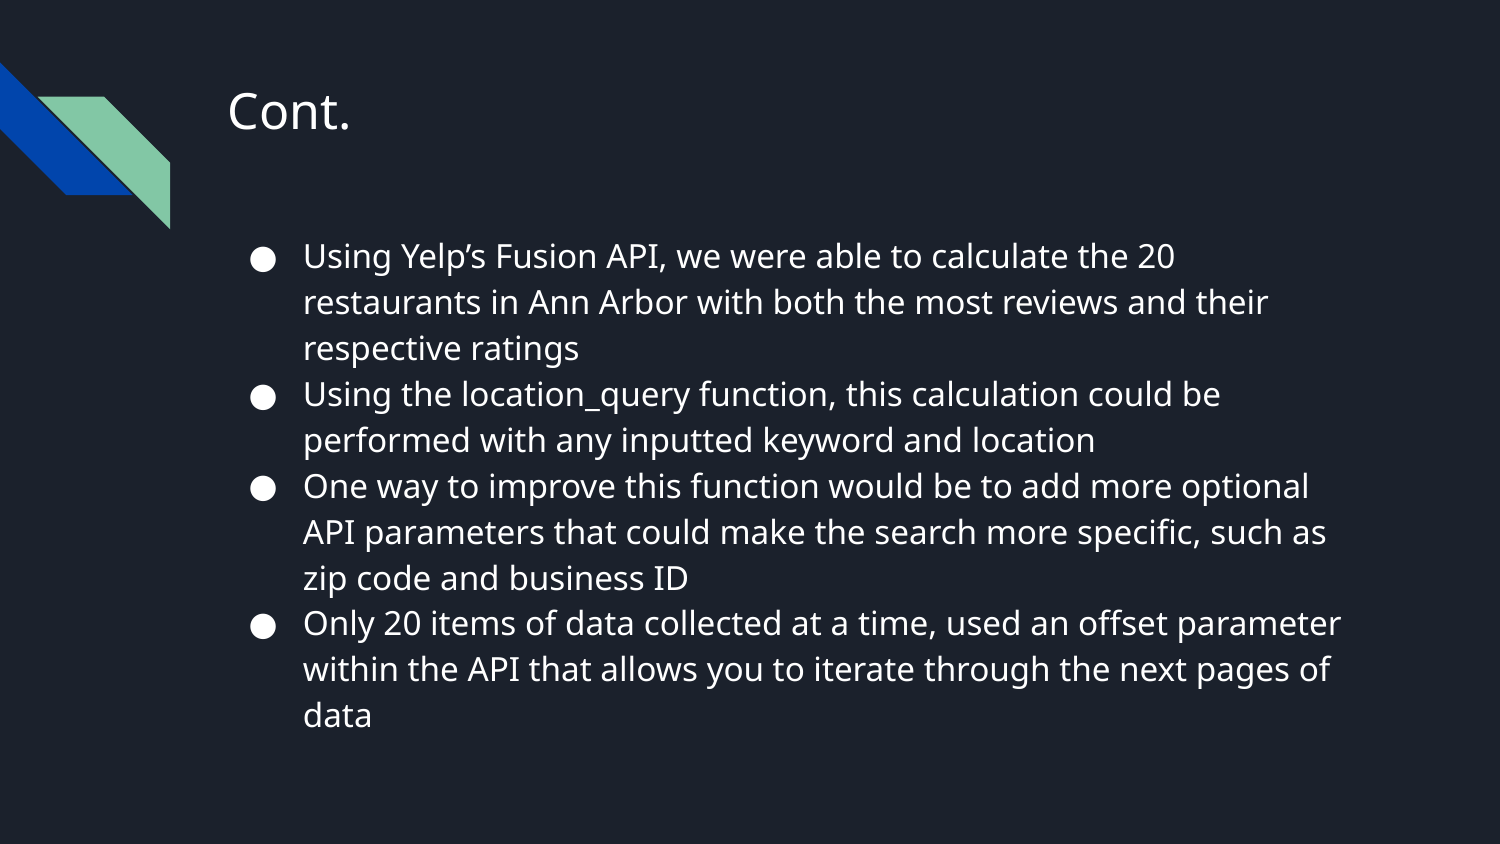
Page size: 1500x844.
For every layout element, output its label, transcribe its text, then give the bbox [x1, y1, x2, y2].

title Cont. [212, 64, 1368, 214]
list Using Yelp’s Fusion API, we were able to calculate the 20 restaurants in Ann Arbor with both the most reviews and their respective ratings Using the location_query function, this calculation could be performed with any inputted keyword and location One way to improve this function would be to add more optional API parameters that could make the search more specific, such as zip code and business ID Only 20 items of data collected at a time, used an offset parameter within the API that allows you to iterate through the next pages of data [212, 214, 1368, 735]
